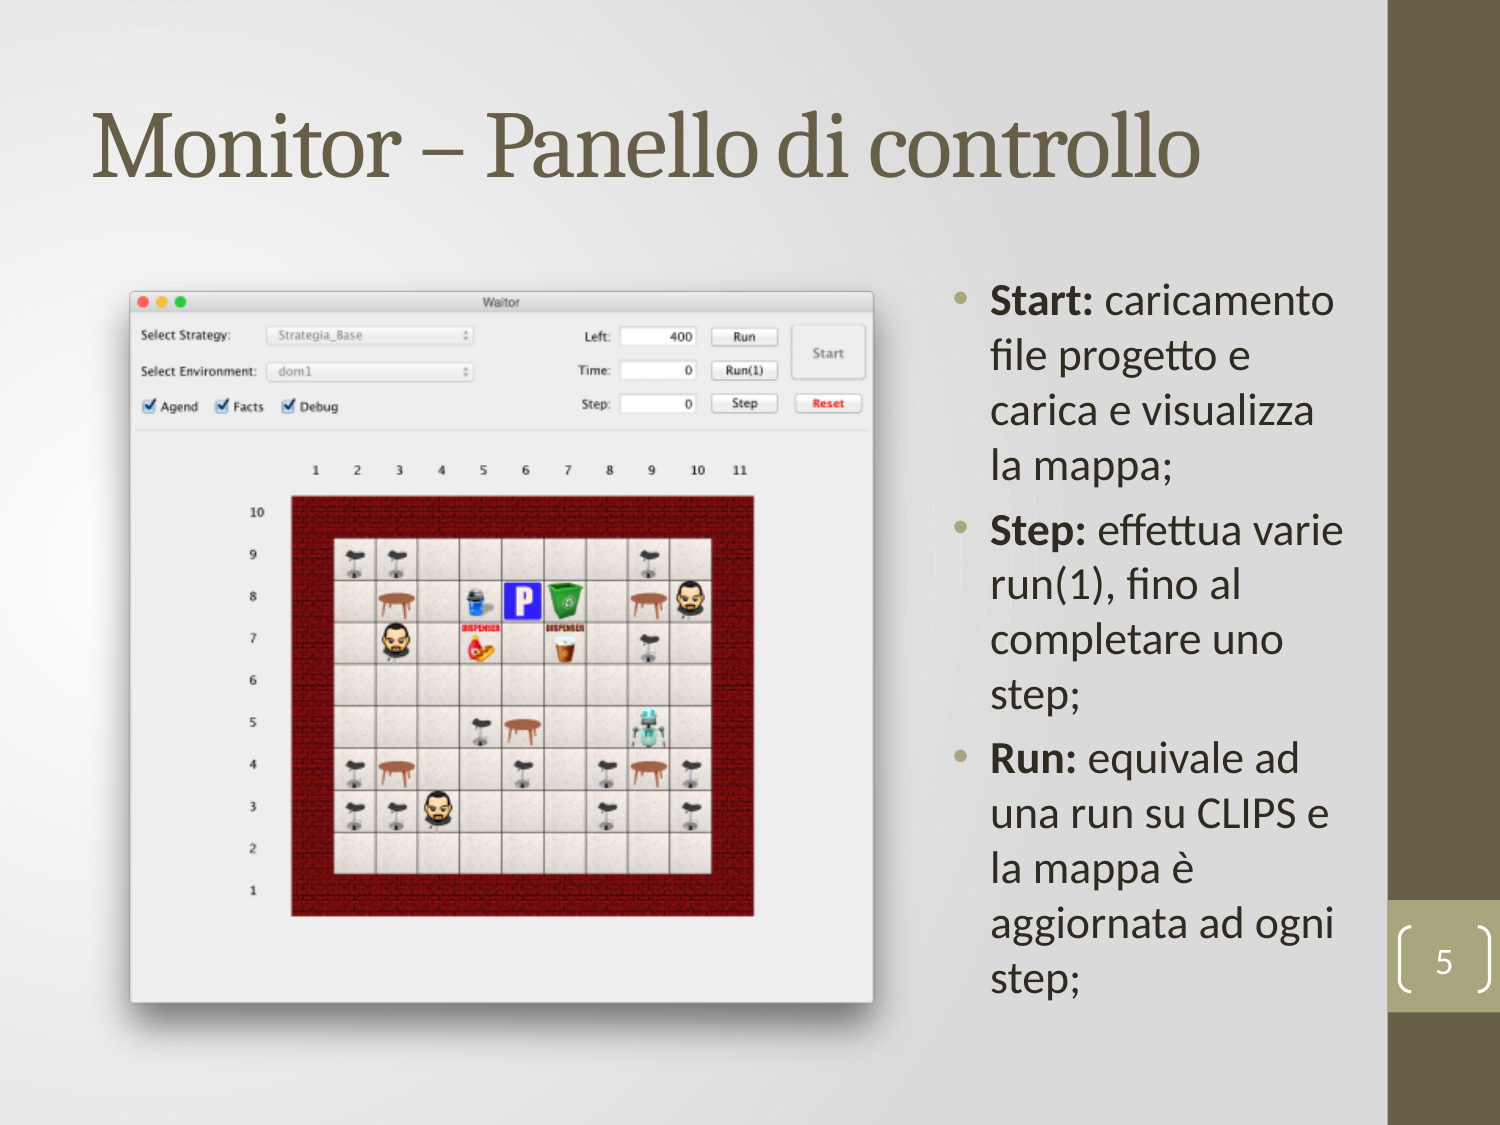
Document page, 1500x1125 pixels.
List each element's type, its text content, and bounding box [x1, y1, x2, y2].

list Start: caricamento file progetto e carica e visualizza la mappa; Step: effettua varie run(1), fino al completare uno step; Run: equivale ad una run su CLIPS e la mappa è aggiornata ad ogni step; [936, 262, 1371, 1050]
picture [78, 261, 927, 1079]
slide_number 5 [1397, 925, 1492, 994]
title Monitor – Panello di controllo [75, 45, 1325, 233]
